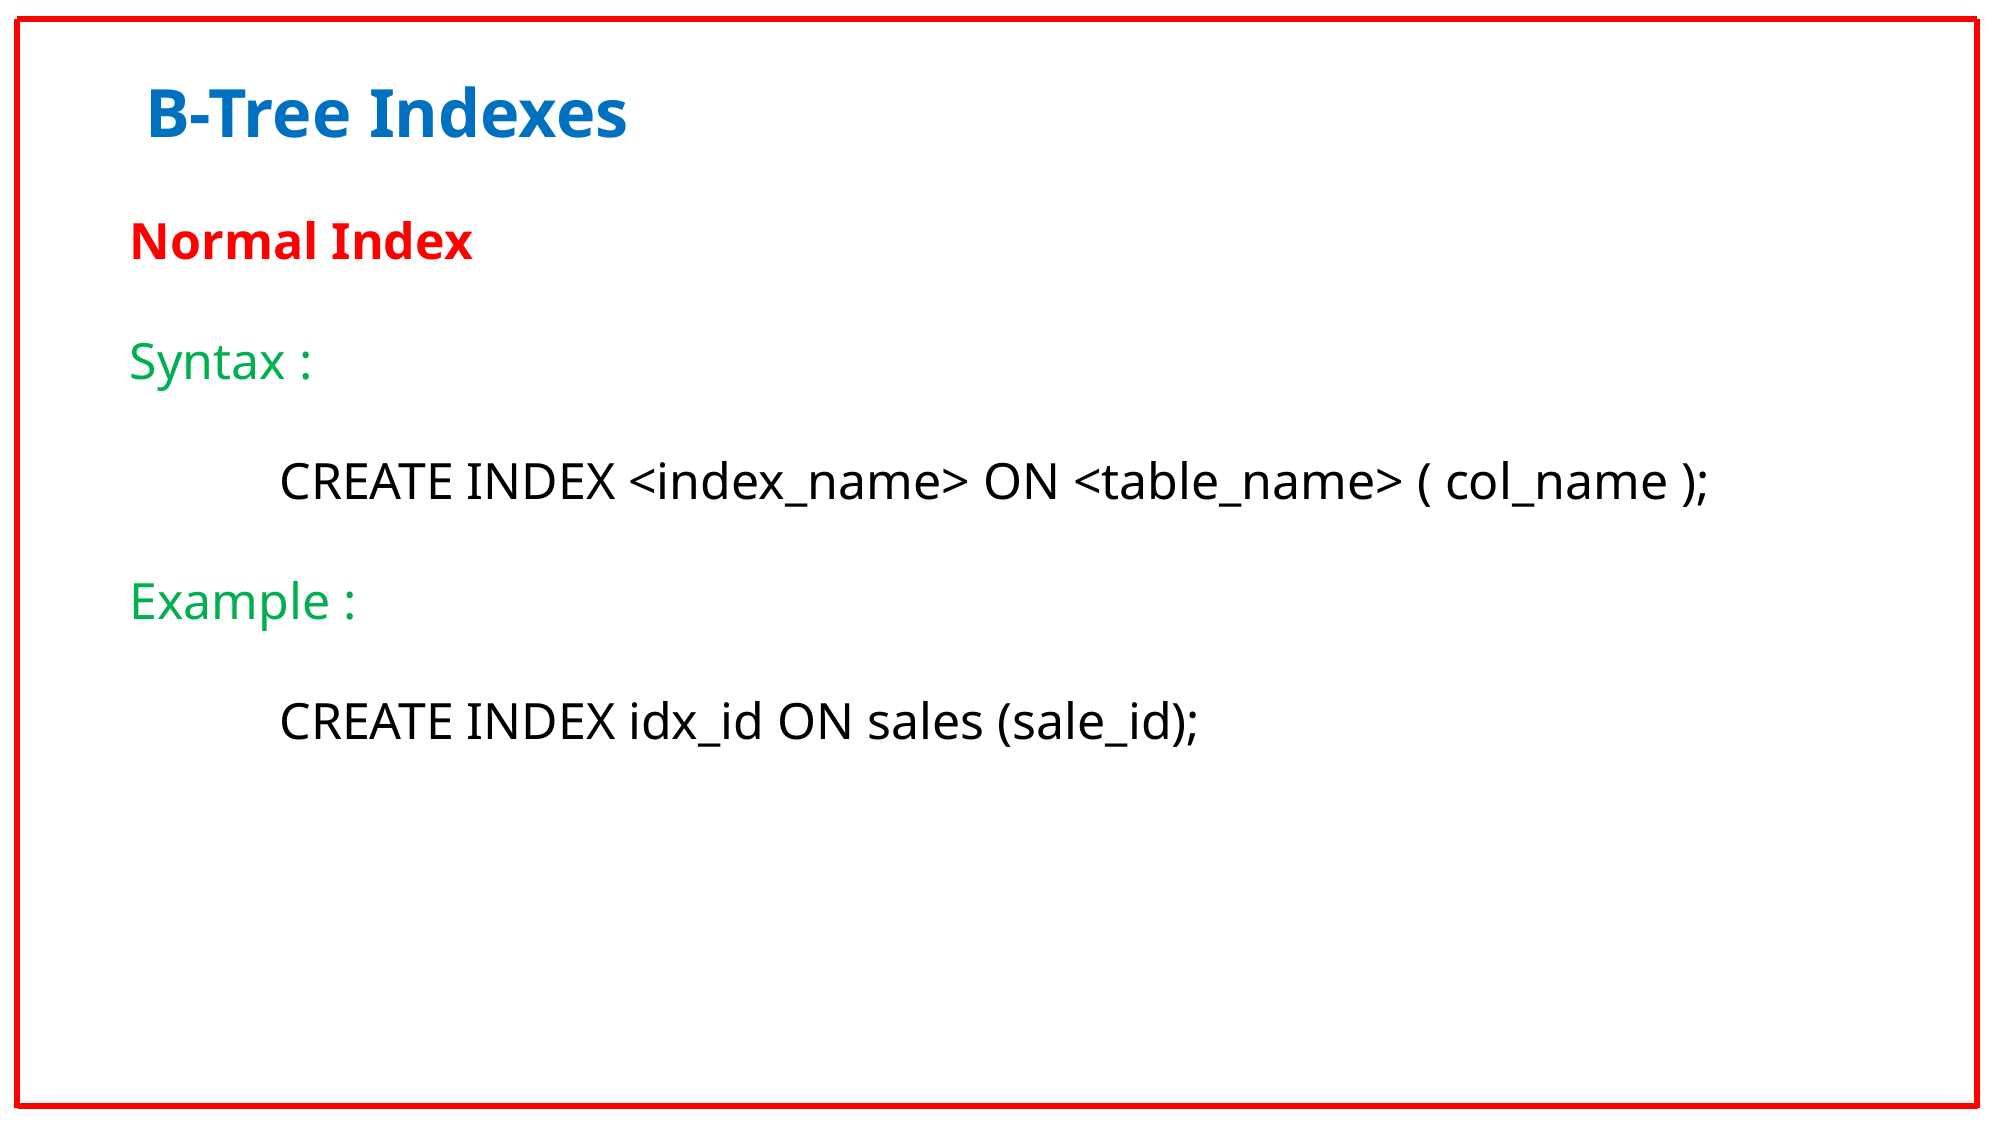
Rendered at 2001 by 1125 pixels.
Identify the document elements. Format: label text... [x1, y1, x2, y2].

text_box Normal Index Syntax : CREATE INDEX <index_name> ON <table_name> ( col_name ); Example : CREATE INDEX idx_id ON sales (sale_id); [115, 202, 1872, 817]
text_box B-Tree Indexes [130, 63, 662, 159]
